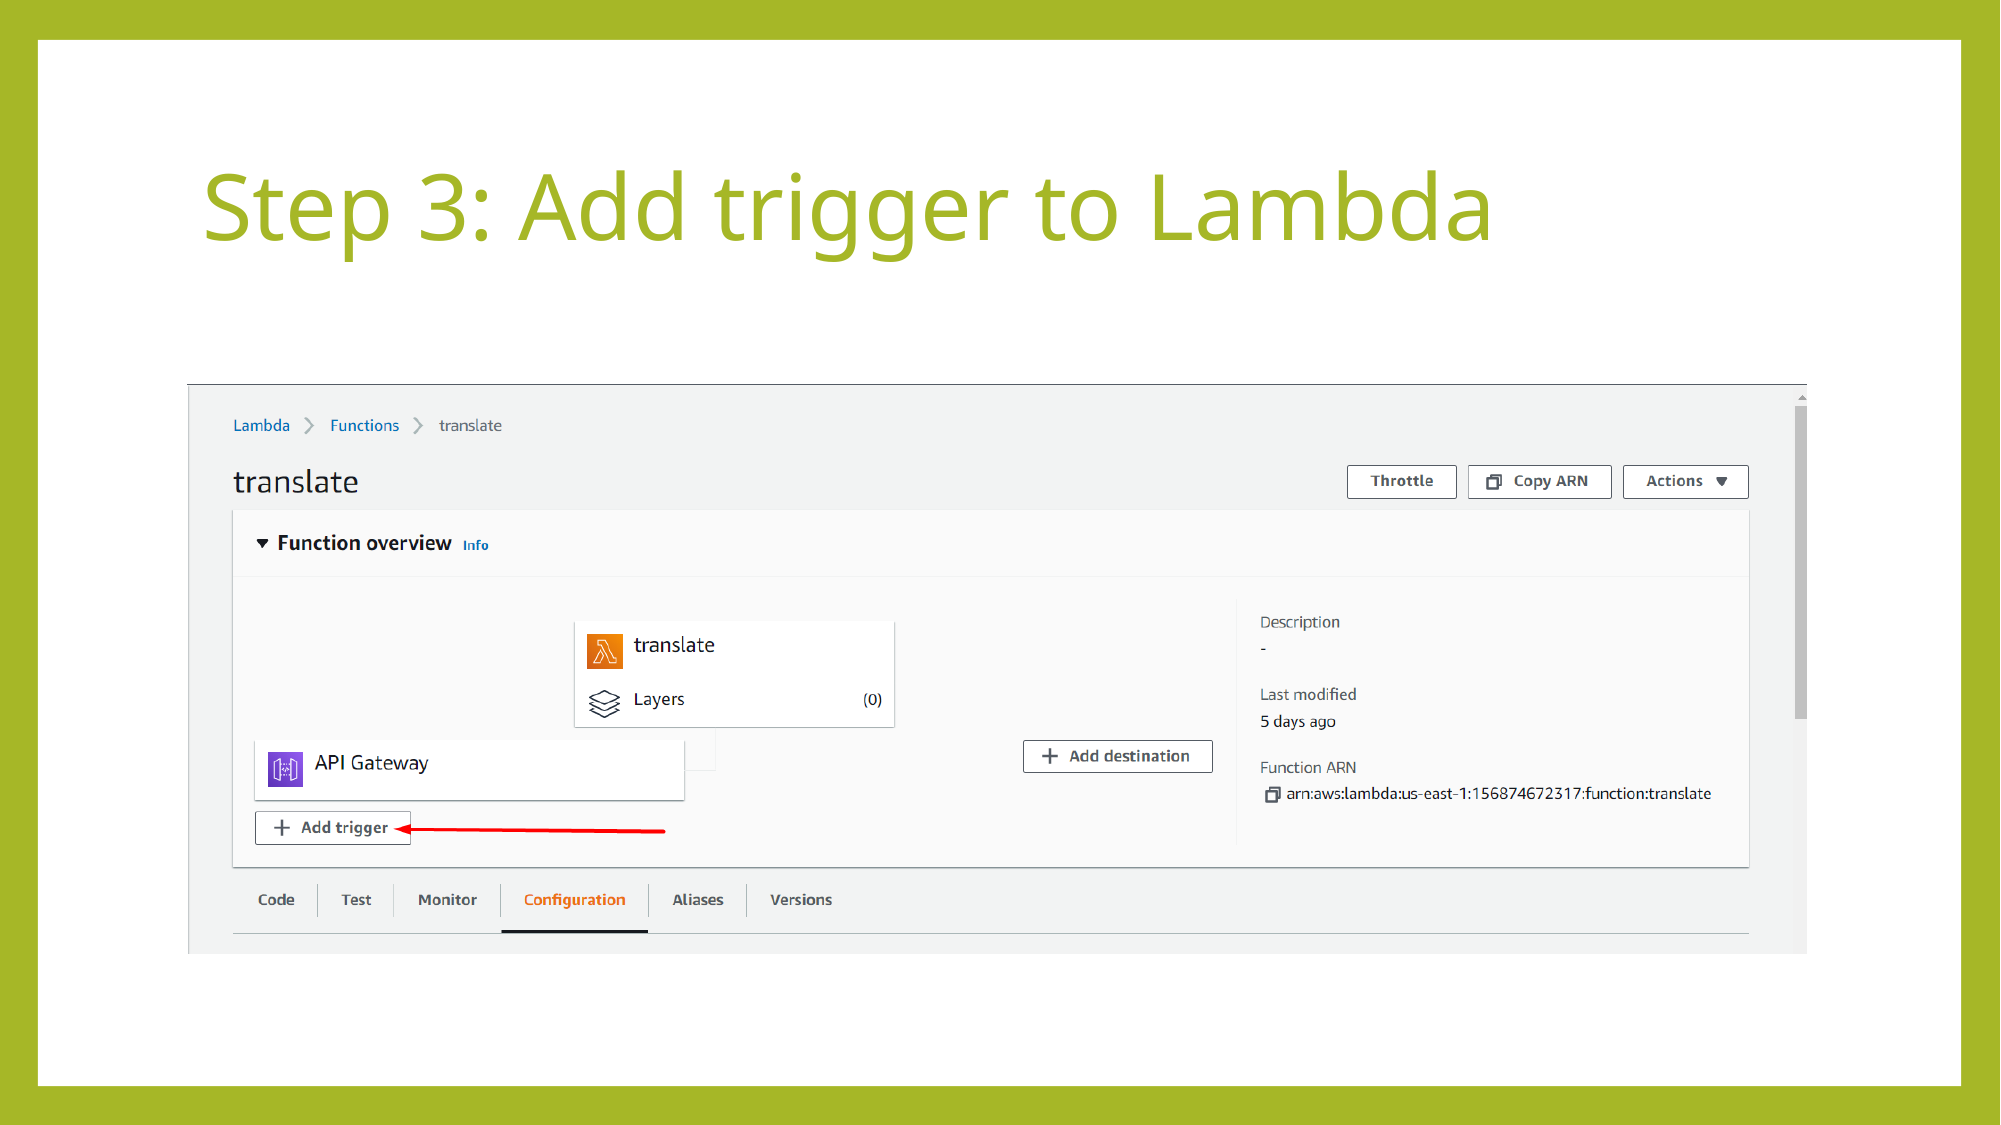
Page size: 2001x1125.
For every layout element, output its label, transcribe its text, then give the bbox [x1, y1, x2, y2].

title Step 3: Add trigger to Lambda [187, 99, 1808, 323]
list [187, 383, 1808, 954]
